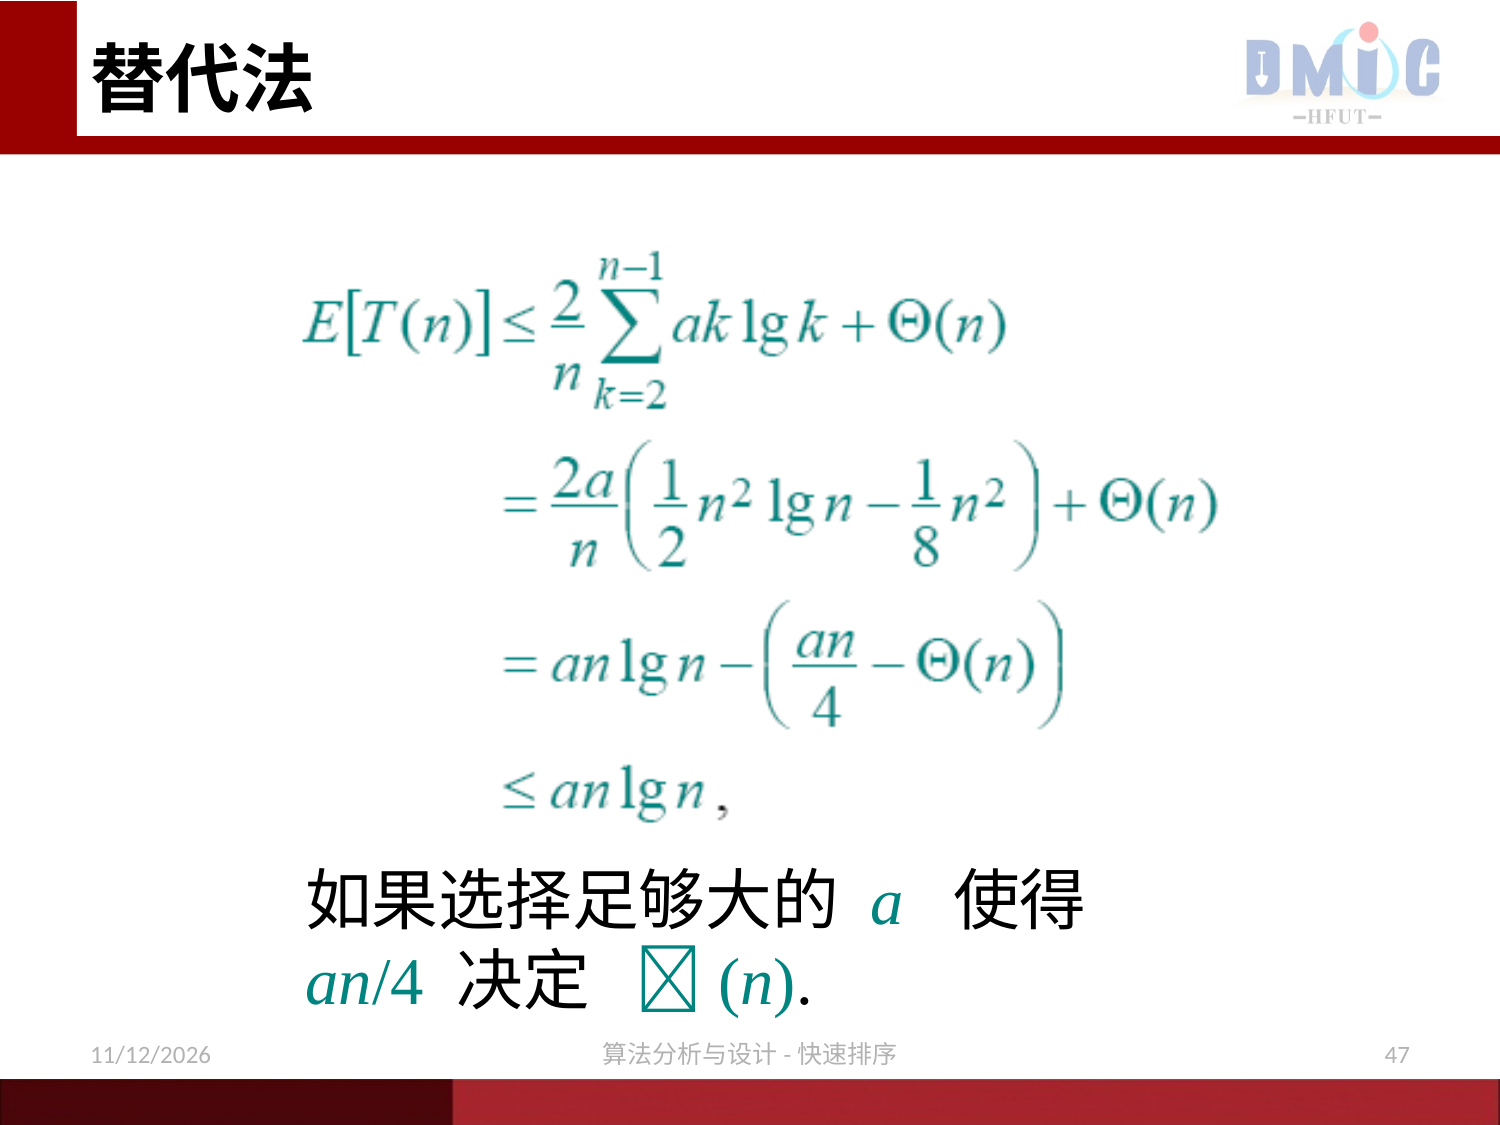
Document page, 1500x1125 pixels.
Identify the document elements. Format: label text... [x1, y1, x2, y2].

picture [0, 1079, 1500, 1125]
picture [289, 246, 1235, 835]
footer 算法分析与设计-快速排序 [466, 1046, 1034, 1084]
title 替代法 [74, 20, 1426, 130]
text_box 如果选择足够大的 a 使得 an/4 决定 (n). [230, 857, 1317, 1046]
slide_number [75, 1023, 425, 1084]
slide_number 47 [1074, 1023, 1425, 1084]
